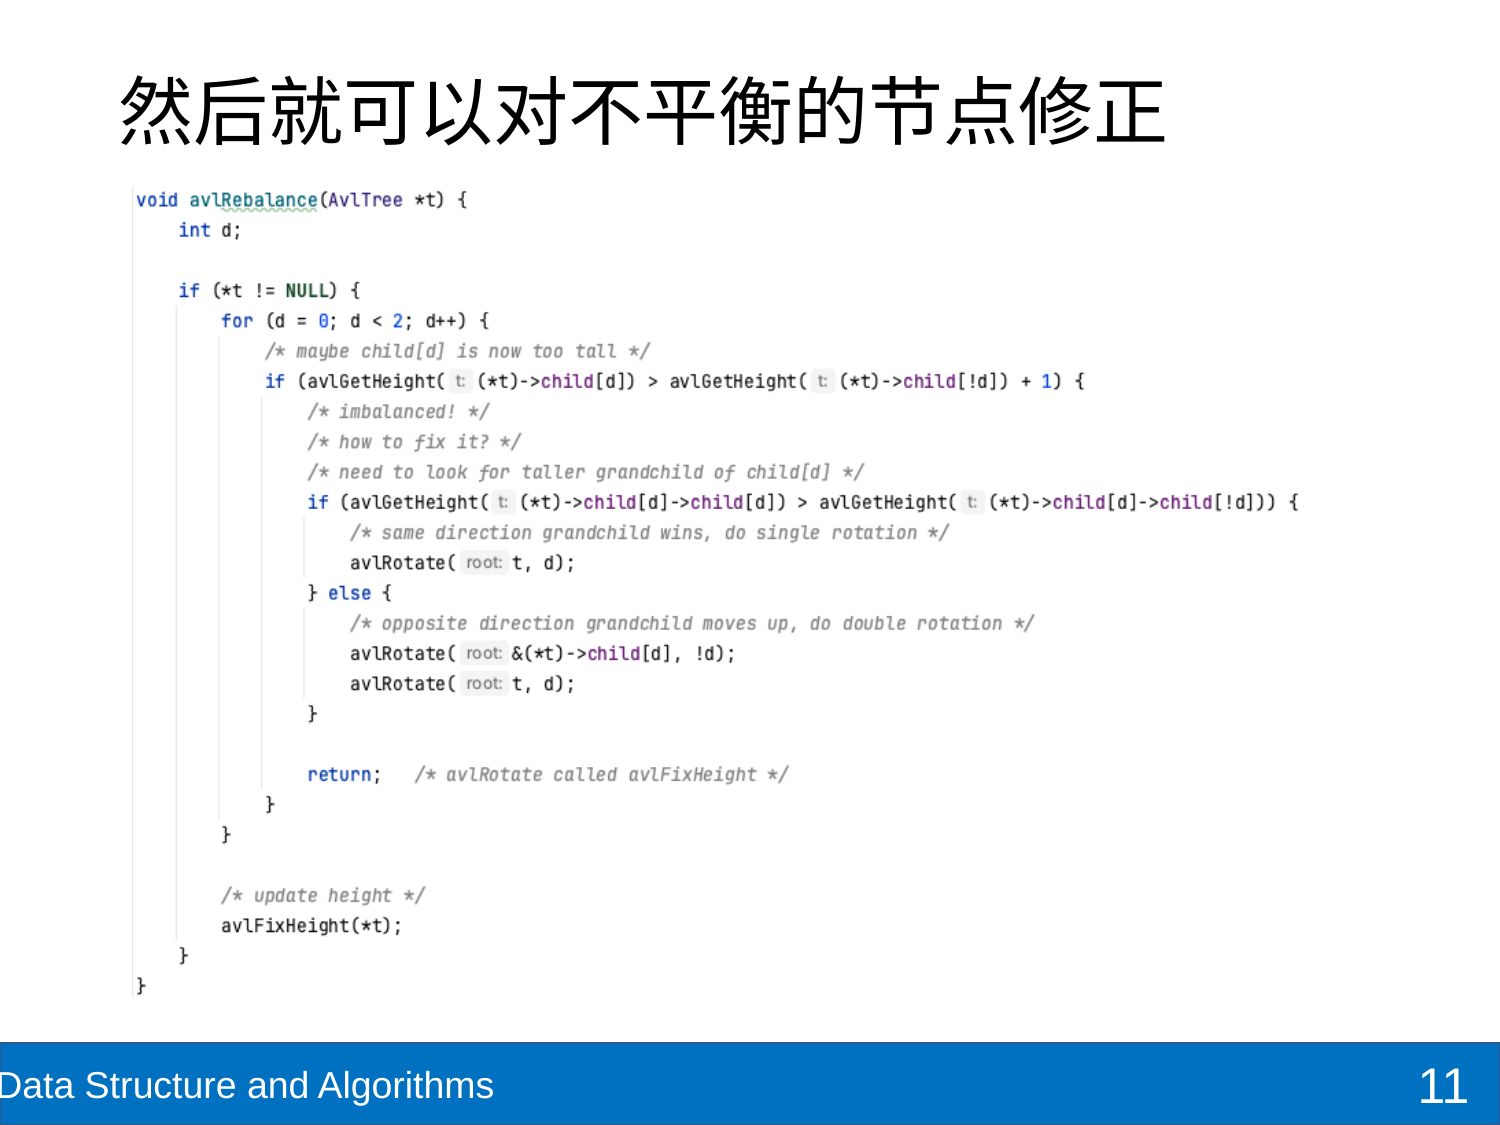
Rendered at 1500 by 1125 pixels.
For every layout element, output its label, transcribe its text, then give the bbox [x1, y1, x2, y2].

slide_number 11 [1147, 1054, 1485, 1114]
title 然后就可以对不平衡的节点修正 [103, 59, 1397, 171]
picture [132, 186, 1317, 997]
